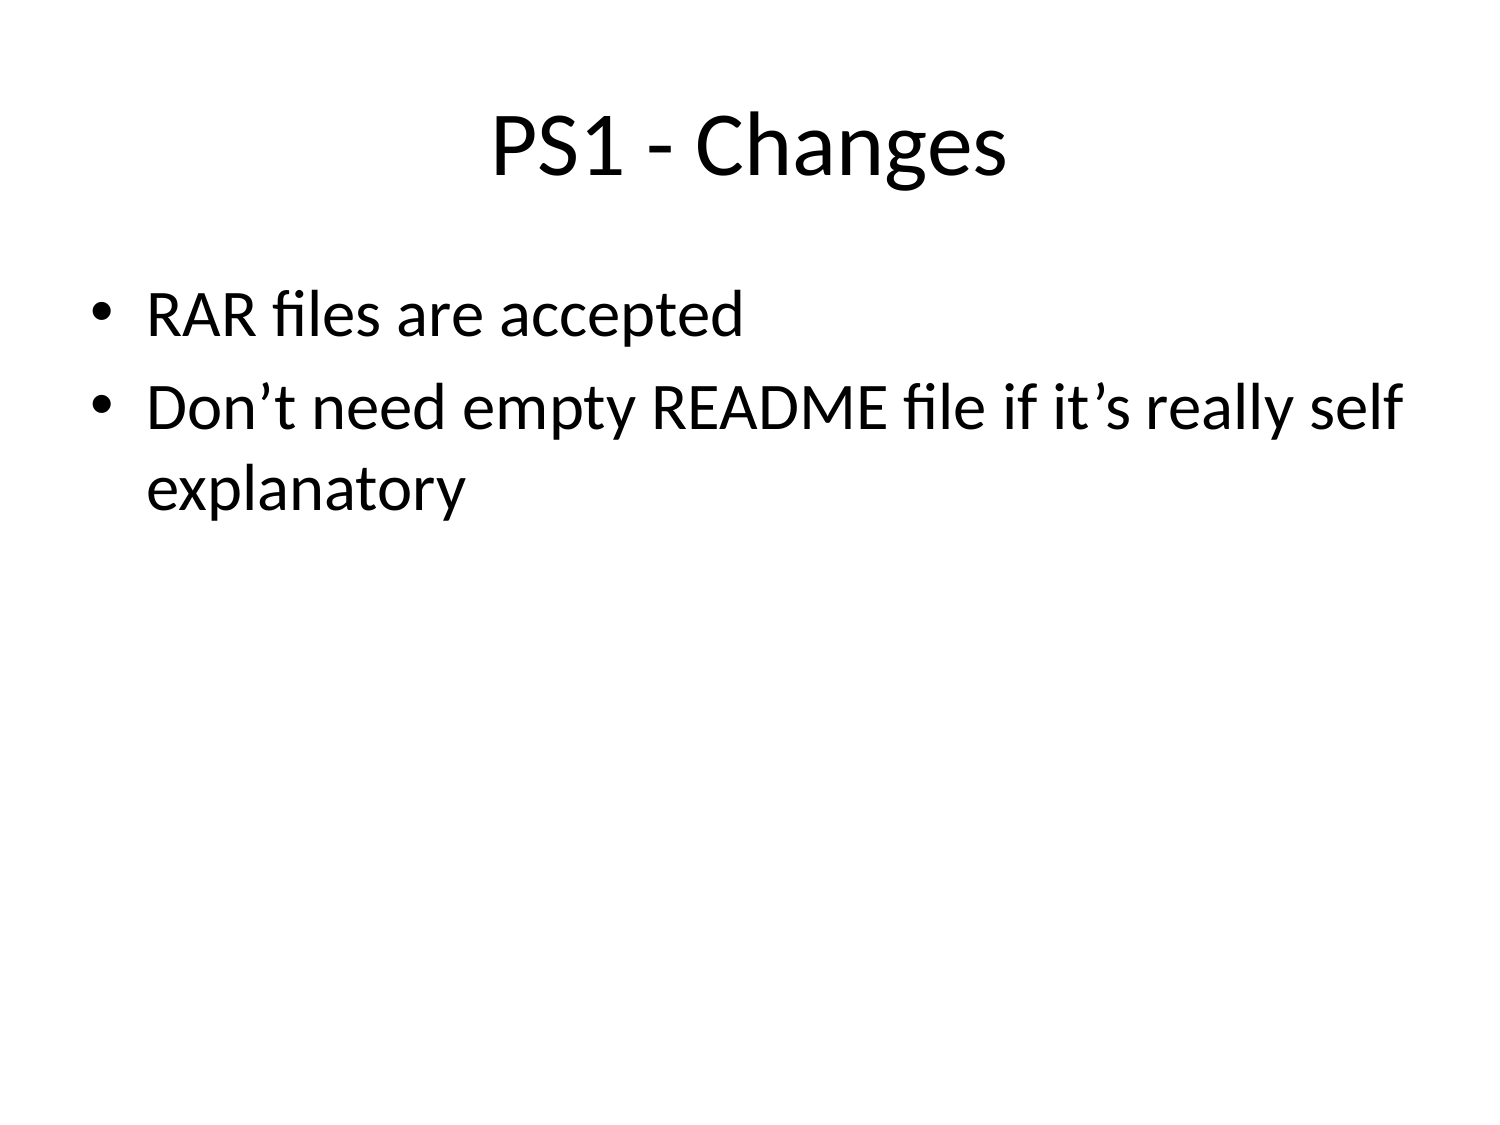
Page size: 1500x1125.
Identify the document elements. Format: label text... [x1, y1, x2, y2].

list RAR files are accepted Don’t need empty README file if it’s really self explanatory [75, 262, 1425, 1005]
title PS1 - Changes [75, 45, 1425, 233]
